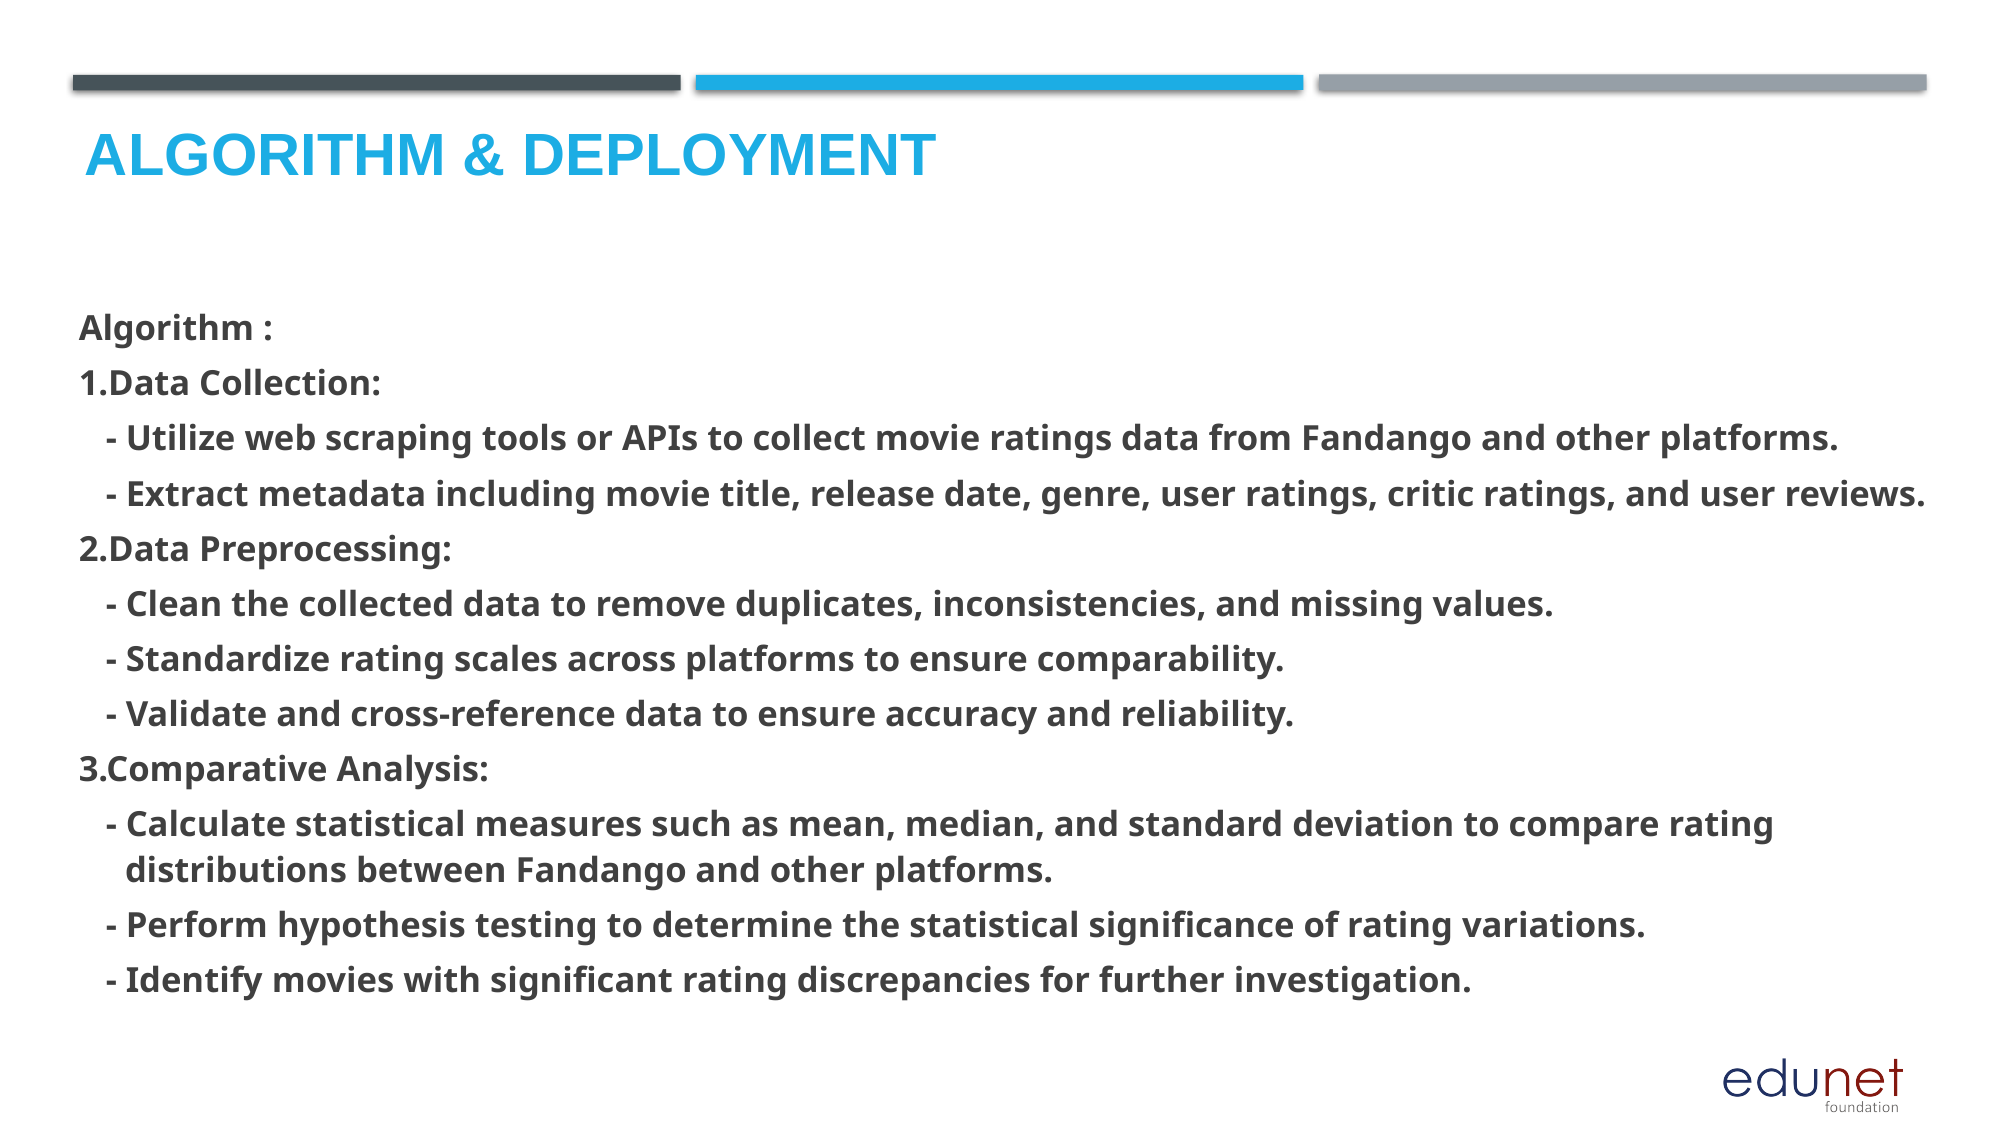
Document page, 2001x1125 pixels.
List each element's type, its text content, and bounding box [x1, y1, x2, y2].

title Algorithm & Deployment [69, 108, 1880, 196]
picture [1719, 1056, 1905, 1116]
list Algorithm : 1.Data Collection: - Utilize web scraping tools or APIs to collect movie ratings data from Fandango and other platforms. - Extract metadata including movie title, release date, genre, user ratings, critic ratings, and user reviews. 2.Data Preprocessing: - Clean the collected data to remove duplicates, inconsistencies, and missing values. - Standardize rating scales across platforms to ensure comparability. - Validate and cross-reference data to ensure accuracy and reliability. 3.Comparative Analysis: - Calculate statistical measures such as mean, median, and standard deviation to compare rating distributions between Fandango and other platforms. - Perform hypothesis testing to determine the statistical significance of rating variations. - Identify movies with significant rating discrepancies for further investigation. [63, 265, 1943, 1052]
